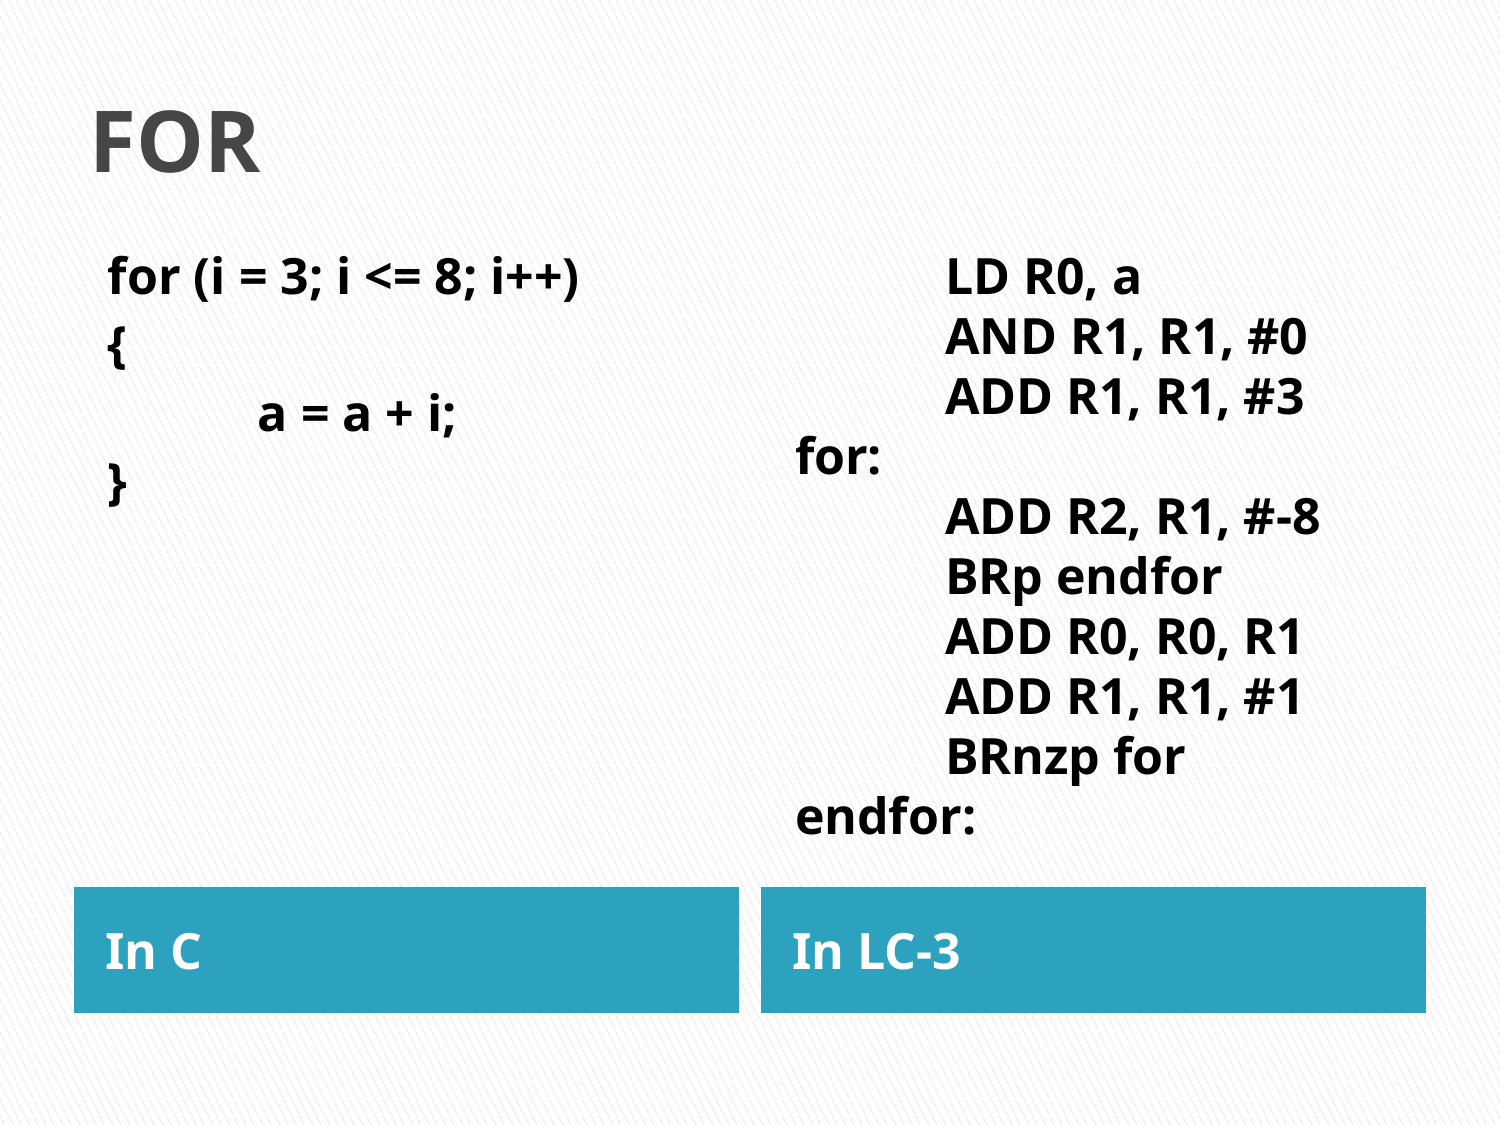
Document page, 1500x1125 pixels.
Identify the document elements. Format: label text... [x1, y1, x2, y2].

list In C [74, 887, 739, 1013]
list In LC-3 [761, 887, 1426, 1013]
list LD R0, a AND R1, R1, #0 ADD R1, R1, #3 for: ADD R2, R1, #-8 BRp endfor ADD R0, R0, R1 ADD R1, R1, #1 BRnzp for endfor: [761, 236, 1425, 884]
list for (i = 3; i <= 8; i++) { a = a + i; } [75, 236, 738, 884]
title FOR [75, 44, 1425, 233]
